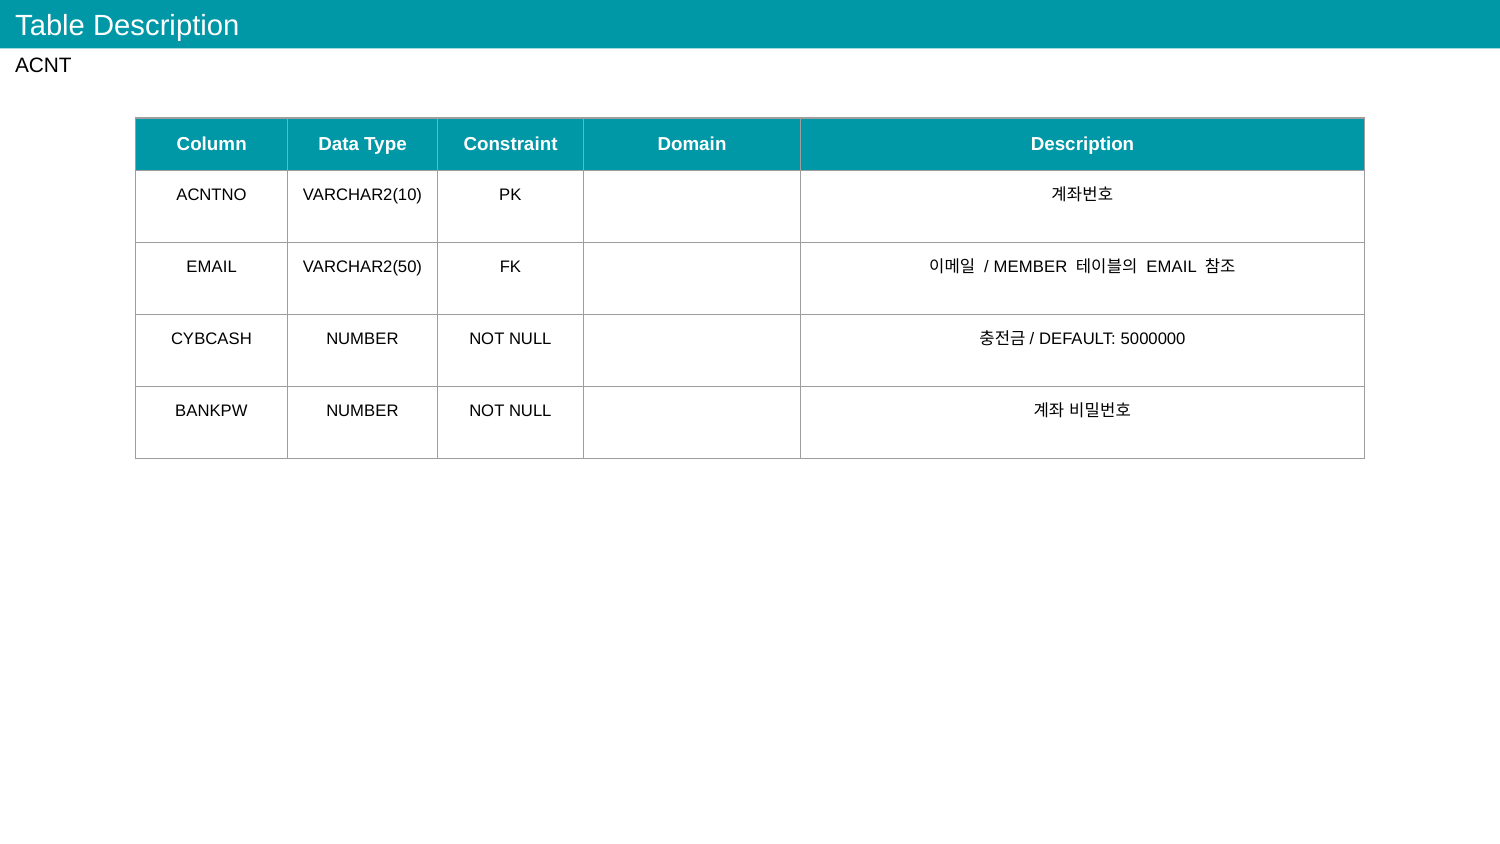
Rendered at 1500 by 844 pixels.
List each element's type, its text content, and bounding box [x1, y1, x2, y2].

table_cell NOT NULL [438, 387, 583, 458]
text_box ACNT [0, 57, 424, 90]
table_header Data Type [288, 119, 437, 170]
table_header Constraint [438, 119, 583, 170]
table_cell FK [438, 243, 583, 314]
text_box [424, 0, 1500, 49]
table_cell [584, 171, 800, 242]
table_cell 이메일 / MEMBER 테이블의 EMAIL 참조 [801, 243, 1364, 314]
table_cell VARCHAR2(50) [288, 243, 437, 314]
table_cell CYBCASH [136, 315, 287, 386]
table_cell EMAIL [136, 243, 287, 314]
table_header Domain [584, 119, 800, 170]
table_cell 계좌 비밀번호 [801, 387, 1364, 458]
table_cell VARCHAR2(10) [288, 171, 437, 242]
table_cell ACNTNO [136, 171, 287, 242]
table_header Column [136, 119, 287, 170]
table_cell [584, 387, 800, 458]
table_cell [584, 243, 800, 314]
table_cell 계좌번호 [801, 171, 1364, 242]
table_cell PK [438, 171, 583, 242]
text_box Table Description [0, 0, 424, 57]
table_cell NUMBER [288, 315, 437, 386]
table_cell BANKPW [136, 387, 287, 458]
table_header Description [801, 119, 1364, 170]
table_cell NUMBER [288, 387, 437, 458]
table_cell NOT NULL [438, 315, 583, 386]
table_cell [584, 315, 800, 386]
table_cell 충전금/ DEFAULT: 5000000 [801, 315, 1364, 386]
